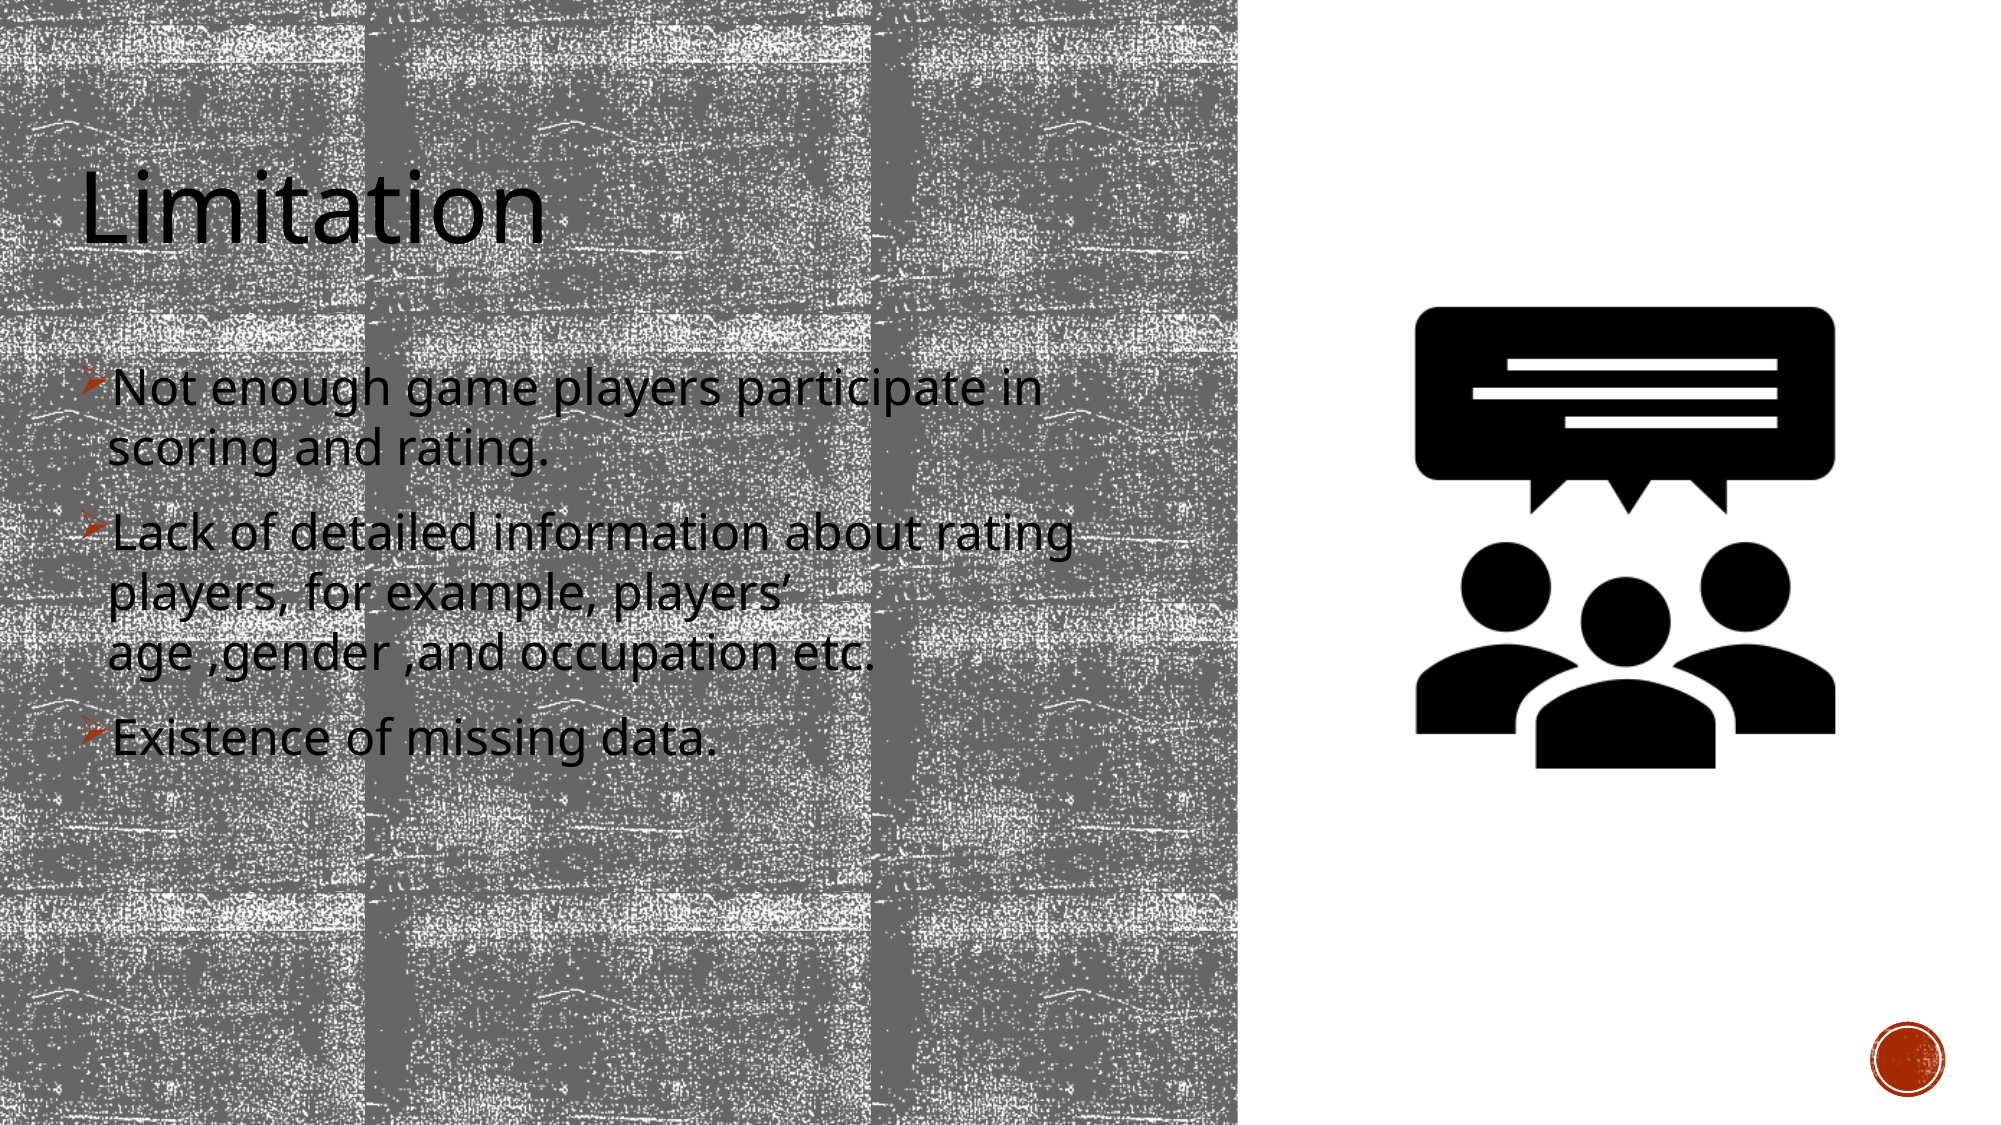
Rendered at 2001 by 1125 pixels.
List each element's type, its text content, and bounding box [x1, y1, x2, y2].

picture [1345, 261, 1899, 815]
title Limitation [62, 79, 1169, 344]
list Not enough game players participate in scoring and rating. Lack of detailed information about rating players, for example, players’ age ,gender ,and occupation etc. Existence of missing data. [62, 348, 1169, 1013]
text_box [1872, 1024, 1943, 1095]
text_box [0, 0, 1239, 1125]
